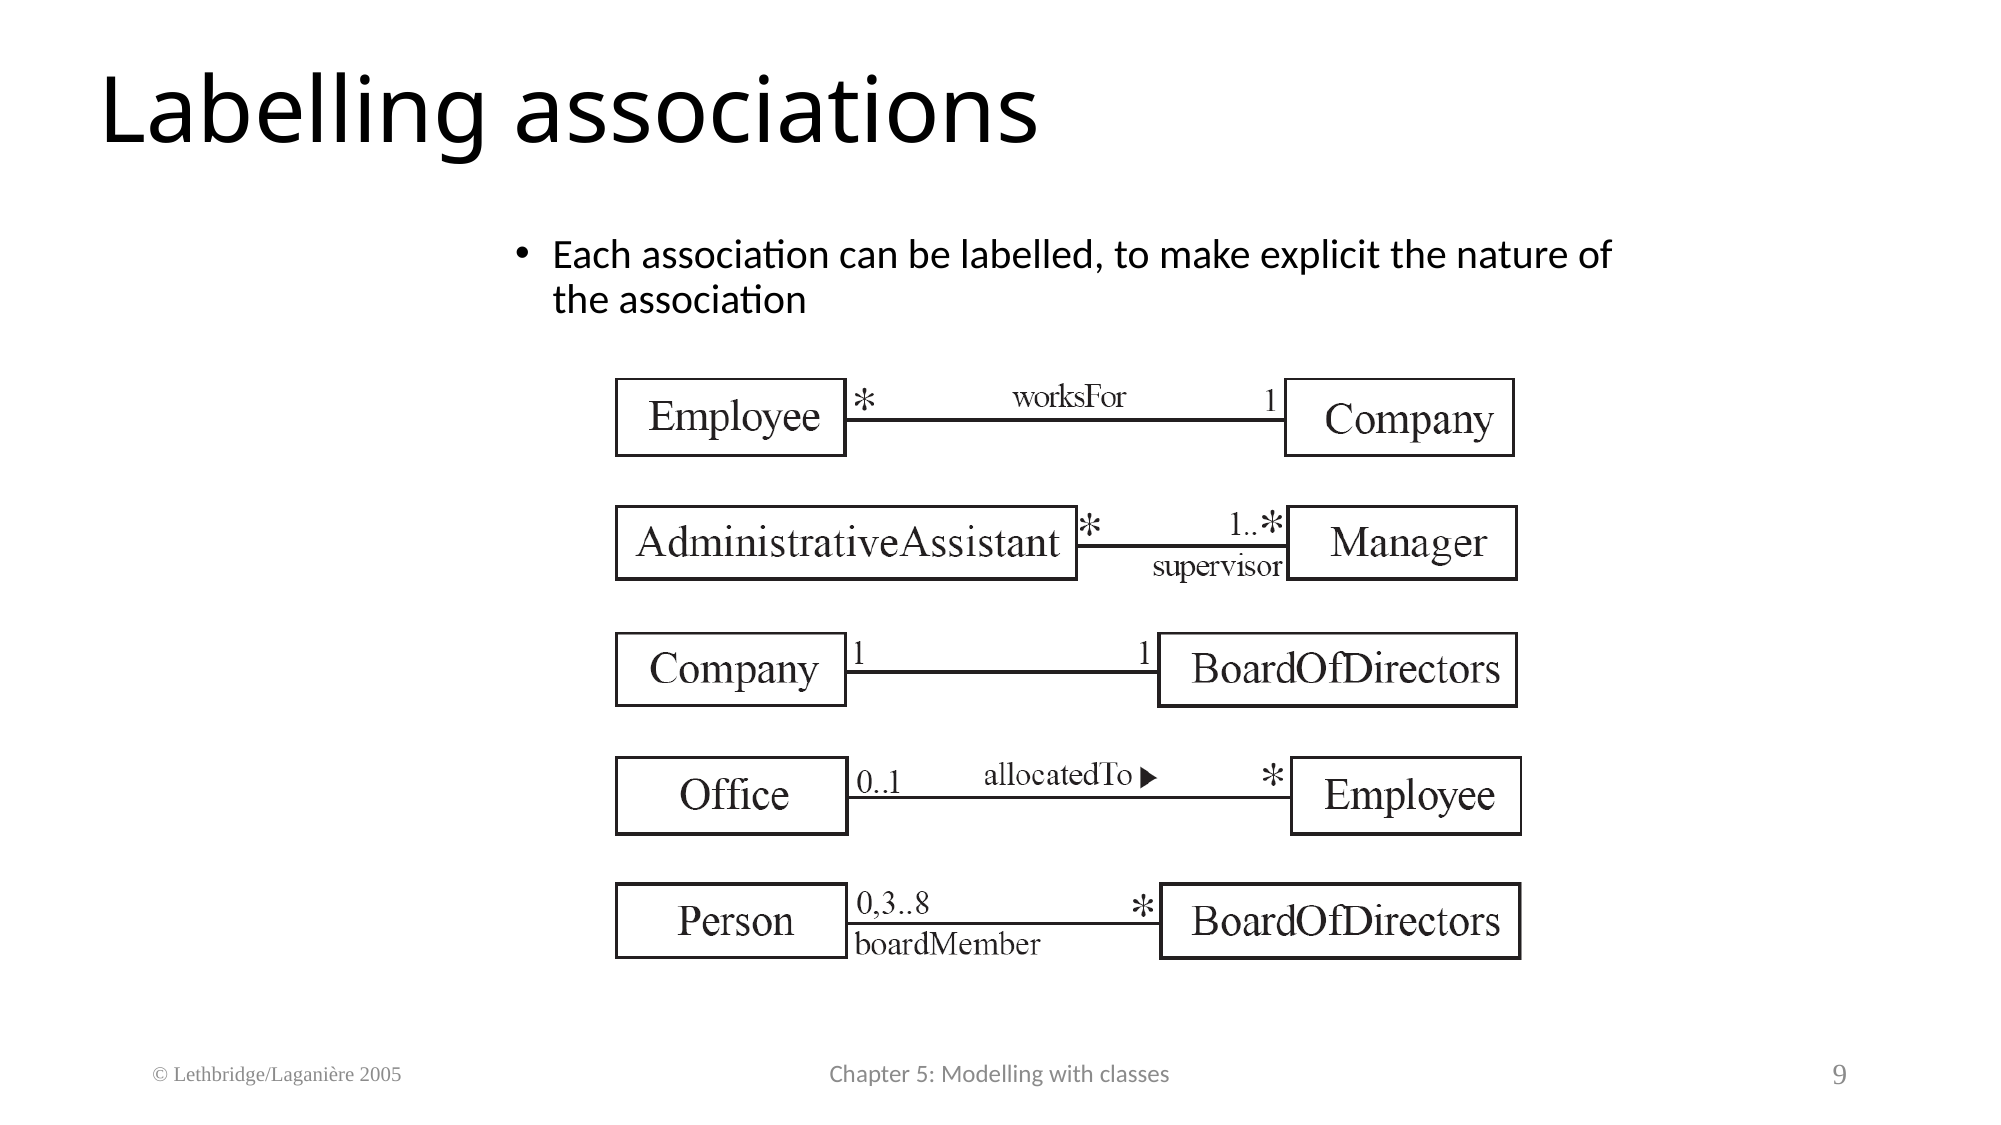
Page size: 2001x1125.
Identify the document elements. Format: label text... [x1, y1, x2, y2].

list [612, 362, 1522, 972]
slide_number 9 [1412, 1042, 1863, 1103]
list Each association can be labelled, to make explicit the nature of the association [425, 224, 1638, 1013]
footer Chapter 5: Modelling with classes [662, 1042, 1338, 1103]
slide_number © Lethbridge/Laganière 2005 [137, 1042, 588, 1103]
title Labelling associations [83, 37, 1884, 188]
